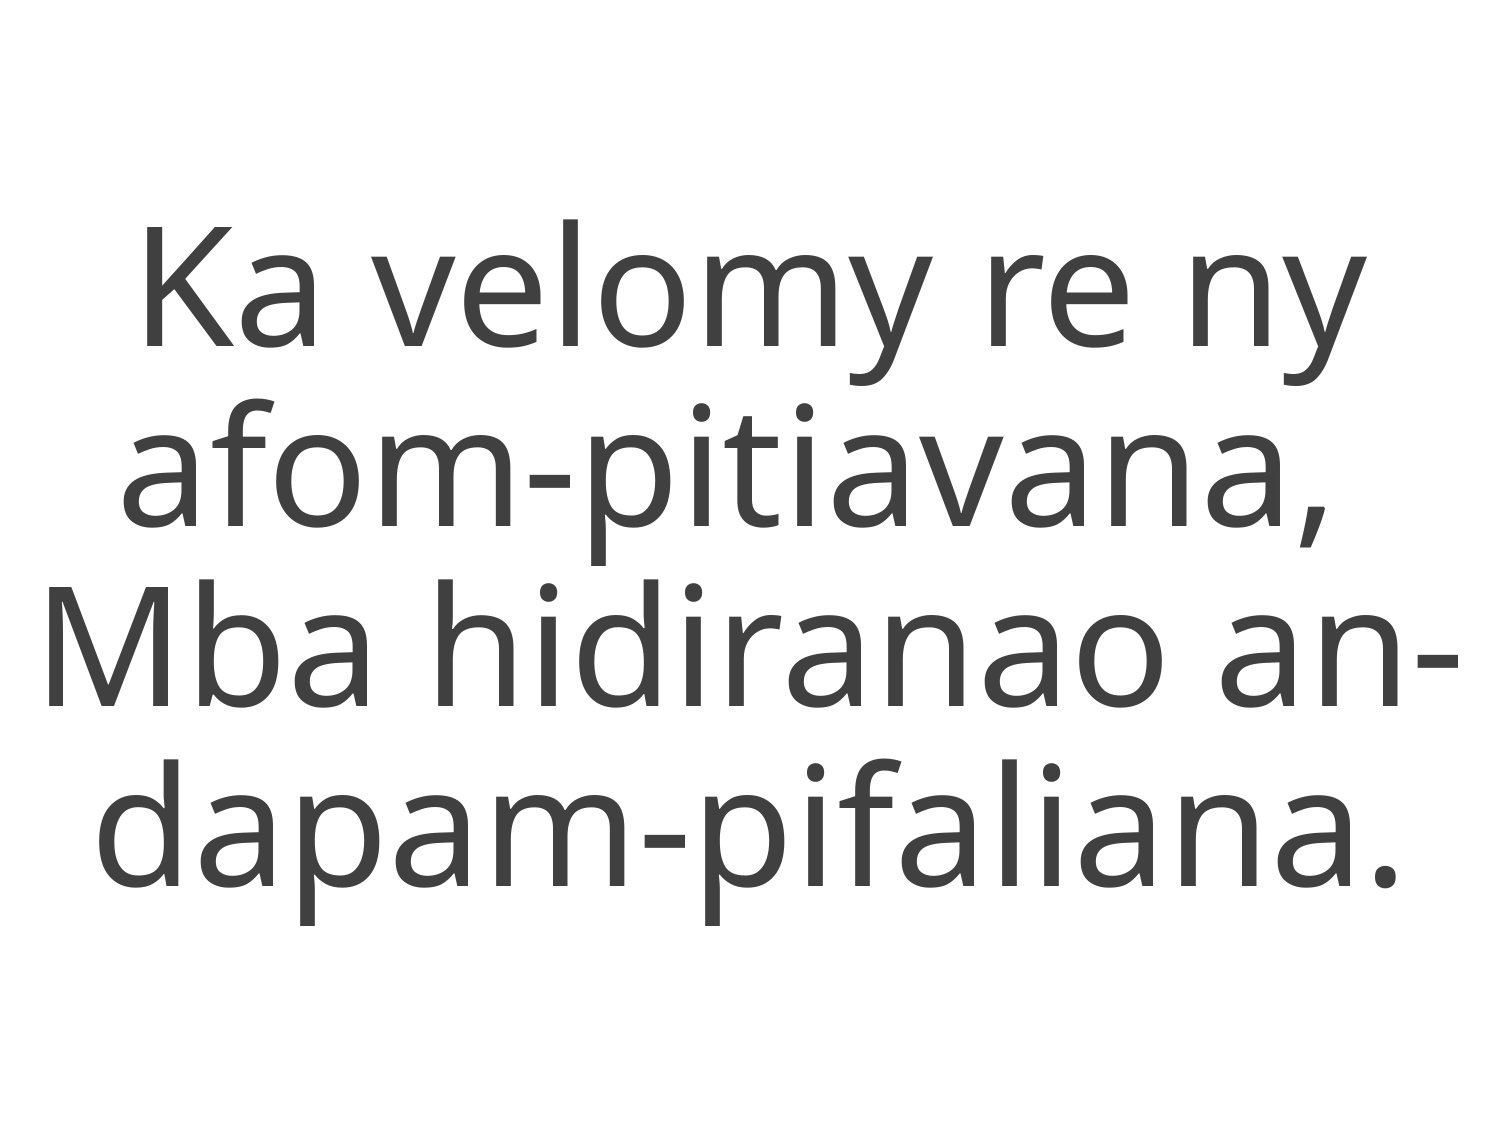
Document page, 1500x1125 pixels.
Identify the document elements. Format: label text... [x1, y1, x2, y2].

title Ka velomy re ny afom-pitiavana, Mba hidiranao an-dapam-pifaliana. [0, 453, 1500, 672]
